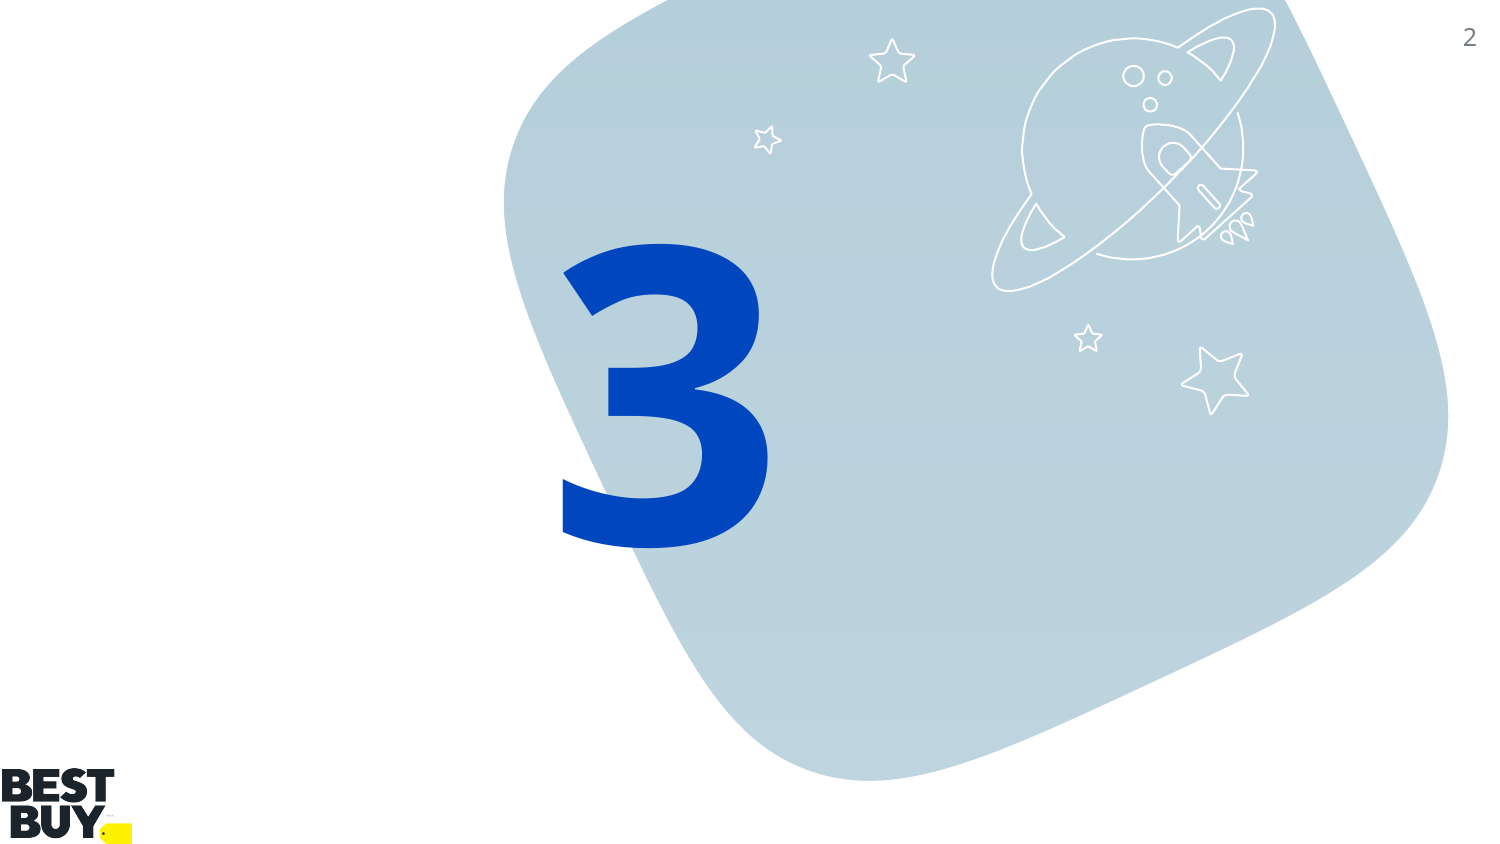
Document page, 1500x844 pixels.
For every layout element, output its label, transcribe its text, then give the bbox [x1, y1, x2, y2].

slide_number 2 [1387, 21, 1478, 86]
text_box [992, 8, 1276, 292]
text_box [1139, 126, 1257, 243]
picture [2, 768, 132, 844]
title 3 [234, 259, 1097, 625]
